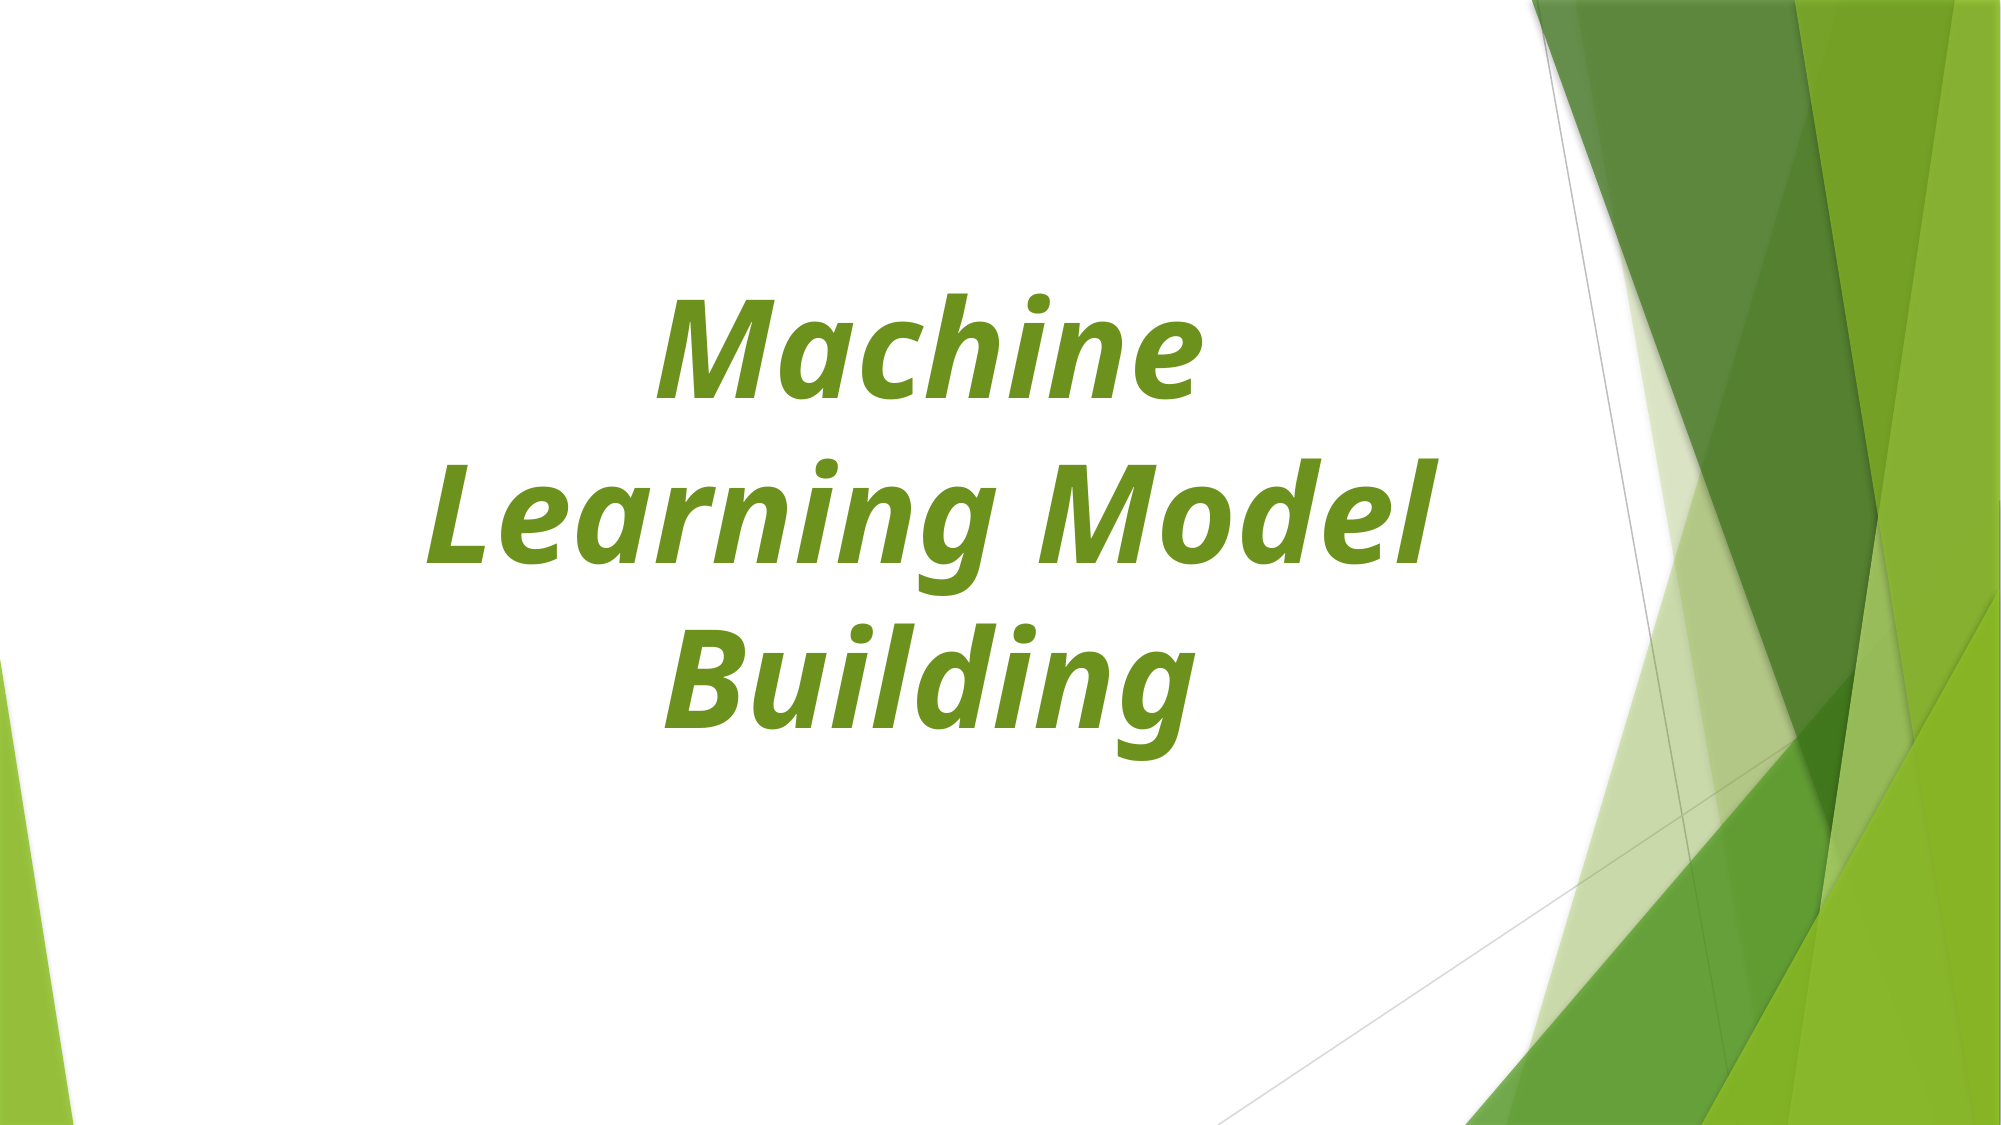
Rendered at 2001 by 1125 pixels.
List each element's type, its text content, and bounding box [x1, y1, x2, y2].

text_box Machine Learning Model Building [395, 253, 1465, 764]
